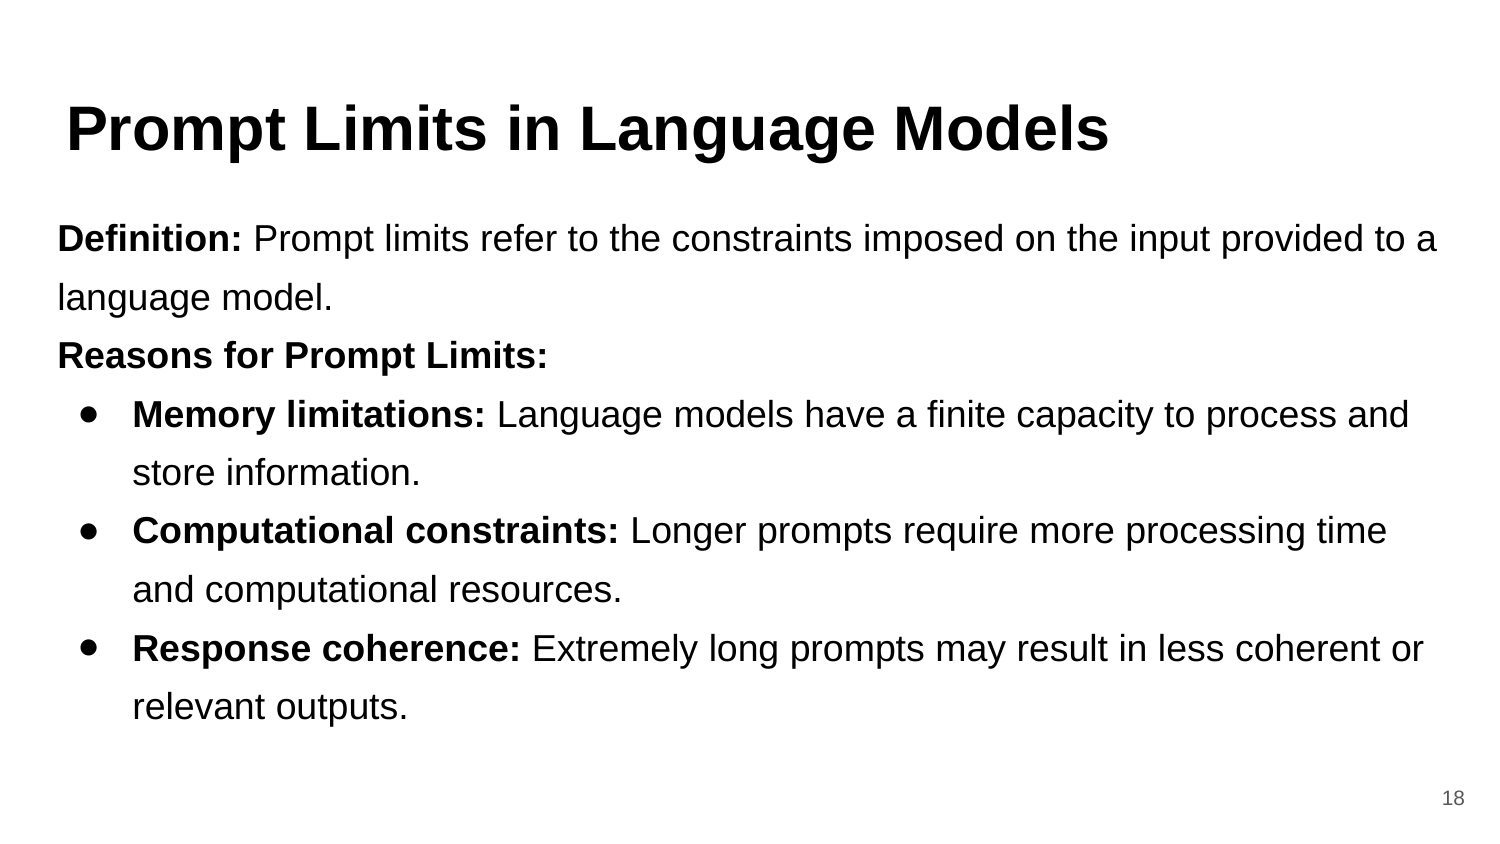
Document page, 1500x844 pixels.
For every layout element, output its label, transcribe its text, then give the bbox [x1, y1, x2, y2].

slide_number 18 [1389, 764, 1480, 830]
list Definition: Prompt limits refer to the constraints imposed on the input provided to a language model. Reasons for Prompt Limits: Memory limitations: Language models have a finite capacity to process and store information. Computational constraints: Longer prompts require more processing time and computational resources. Response coherence: Extremely long prompts may result in less coherent or relevant outputs. [42, 185, 1462, 830]
title Prompt Limits in Language Models [51, 72, 1449, 167]
